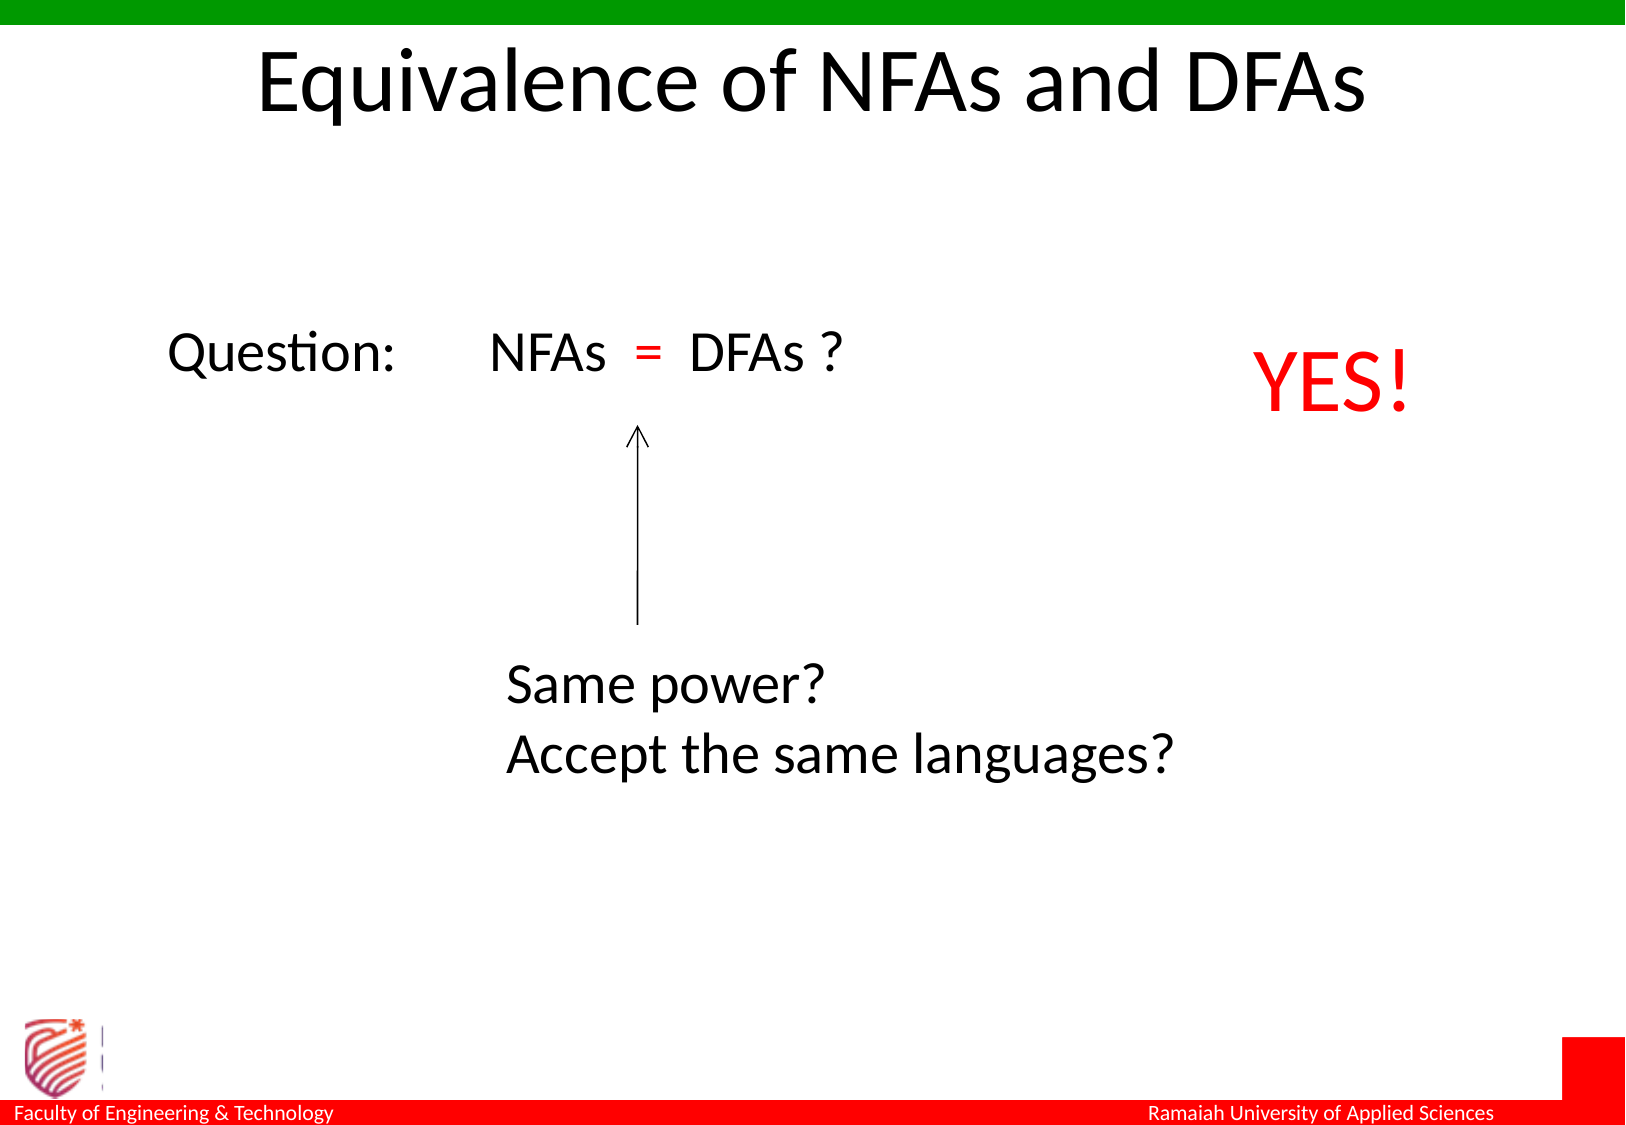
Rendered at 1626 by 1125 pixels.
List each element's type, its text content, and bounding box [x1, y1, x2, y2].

text_box Question: NFAs = DFAs ? [152, 305, 861, 391]
text_box Same power? Accept the same languages? [491, 637, 1192, 793]
picture [24, 1019, 104, 1099]
text_box Equivalence of NFAs and DFAs [87, 24, 1538, 125]
text_box YES! [1238, 312, 1430, 438]
text_box [626, 424, 649, 625]
